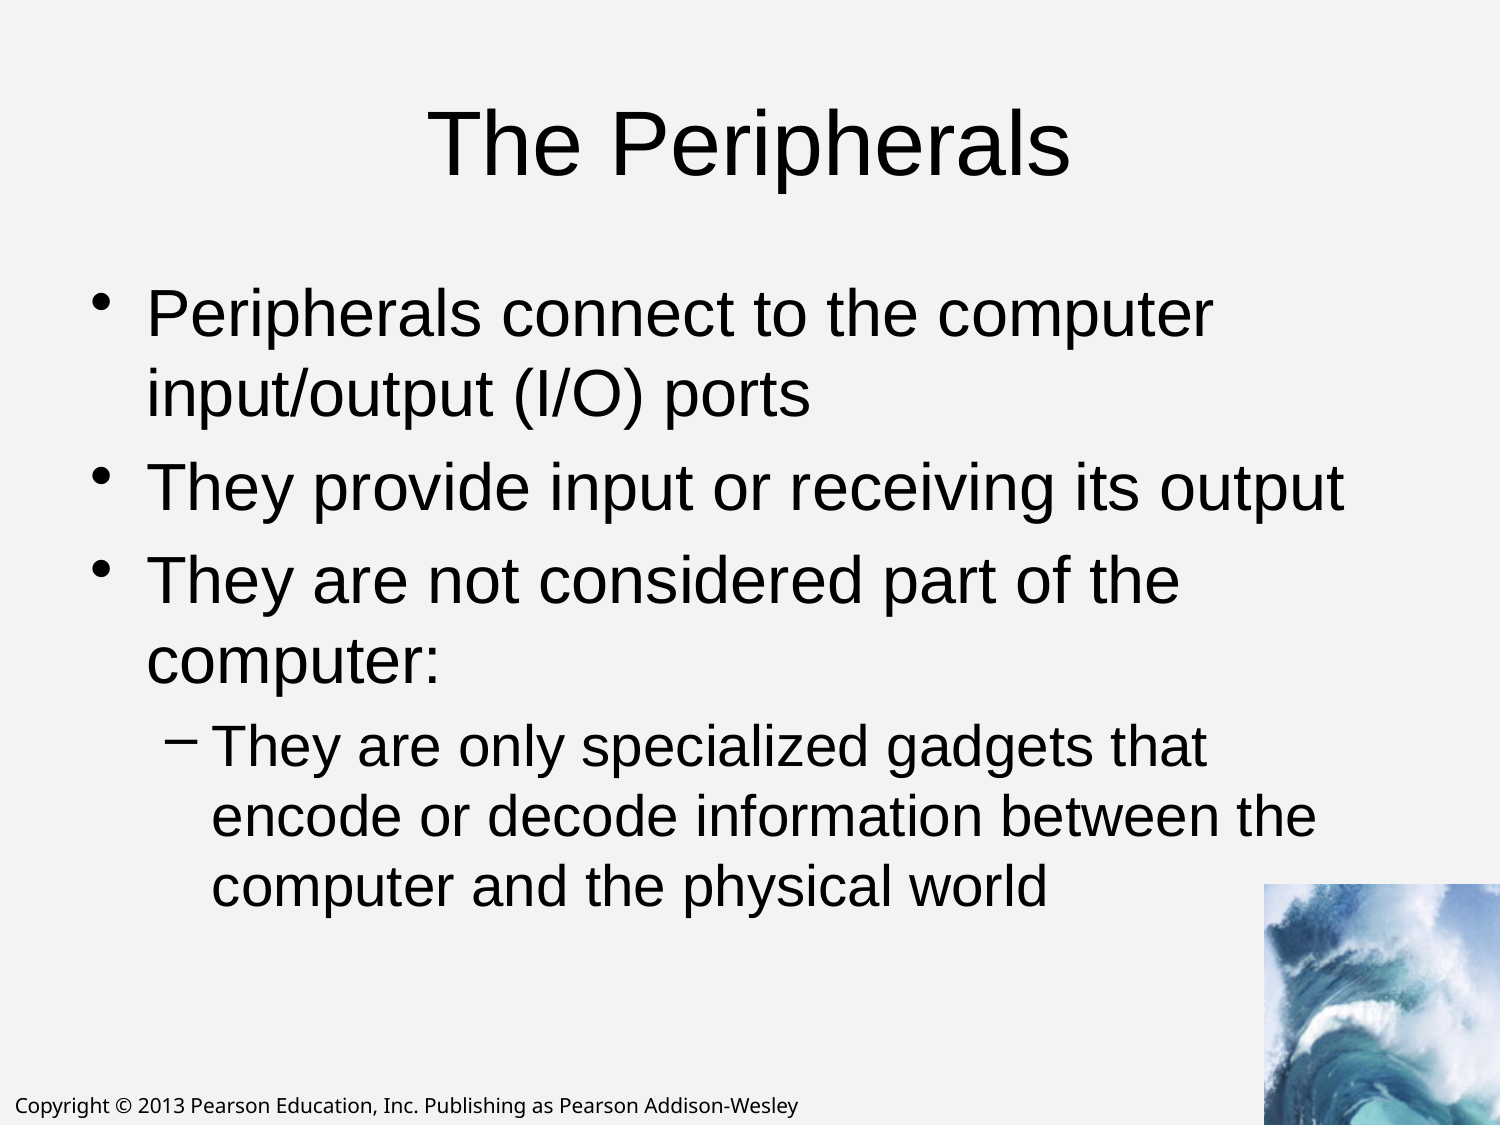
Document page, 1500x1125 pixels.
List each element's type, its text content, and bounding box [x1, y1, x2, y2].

picture [1264, 884, 1500, 1125]
title The Peripherals [74, 44, 1426, 233]
list Peripherals connect to the computer input/output (I/O) ports They provide input or receiving its output They are not considered part of the computer: They are only specialized gadgets that encode or decode information between the computer and the physical world [74, 262, 1426, 1006]
